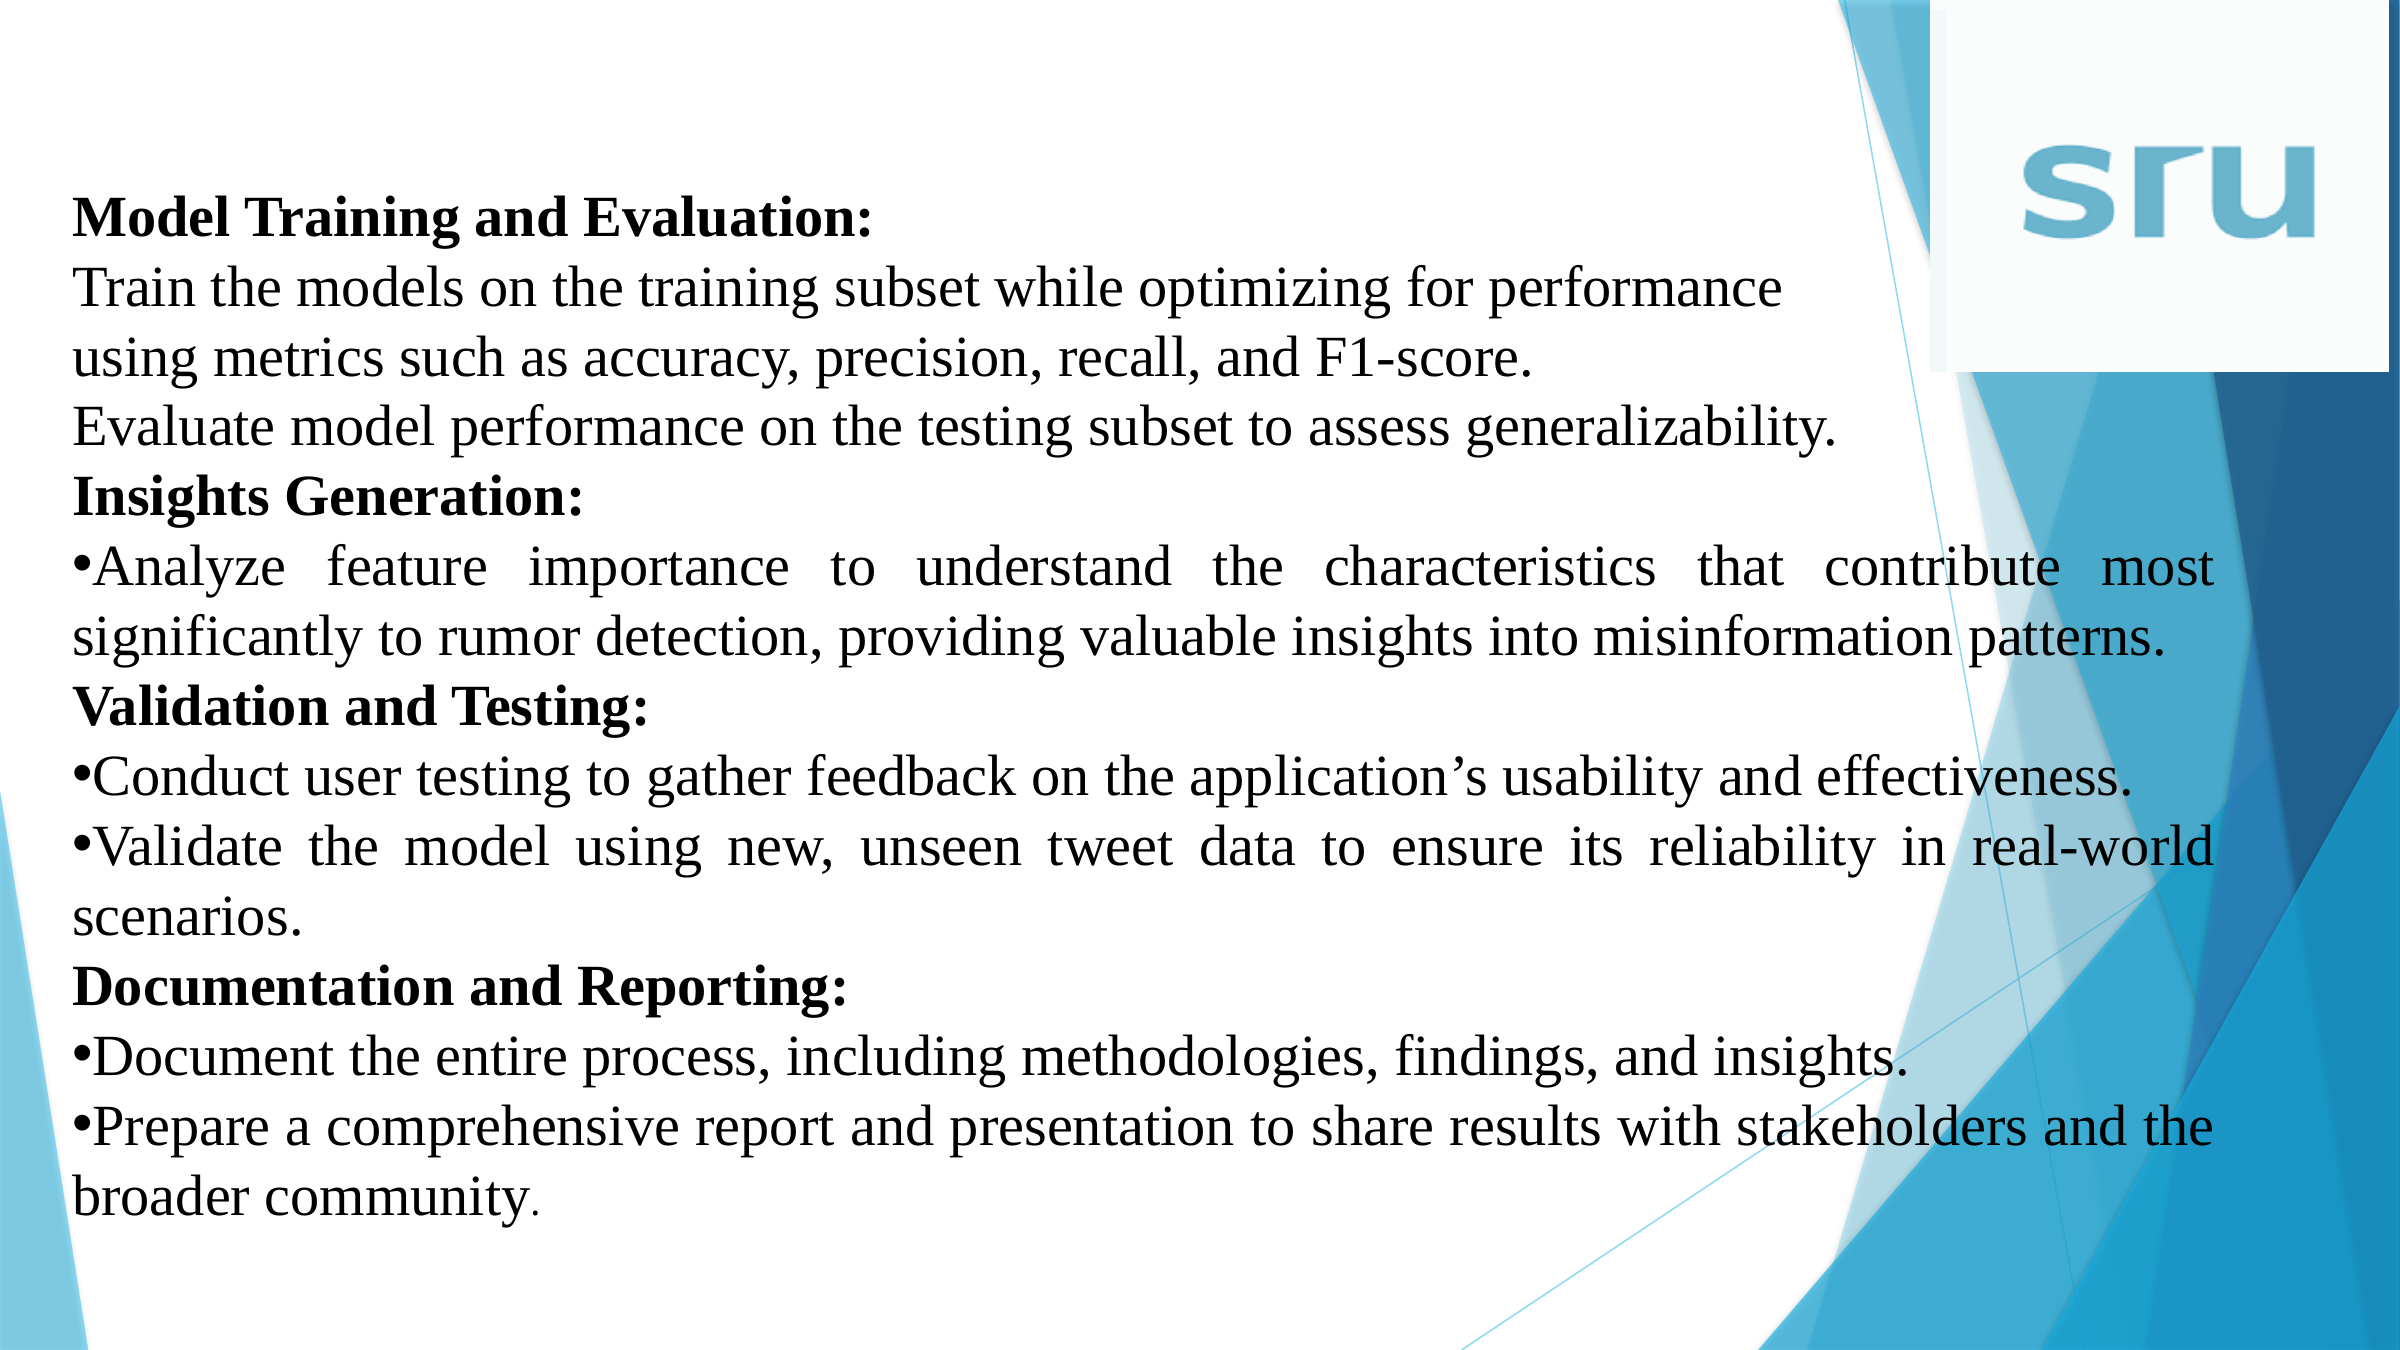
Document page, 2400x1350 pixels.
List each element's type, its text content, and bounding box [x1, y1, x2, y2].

text_box Model Training and Evaluation: Train the models on the training subset while optimizing for performance using metrics such as accuracy, precision, recall, and F1-score. Evaluate model performance on the testing subset to assess generalizability. Insights Generation: Analyze feature importance to understand the characteristics that contribute most significantly to rumor detection, providing valuable insights into misinformation patterns. Validation and Testing: Conduct user testing to gather feedback on the application’s usability and effectiveness. Validate the model using new, unseen tweet data to ensure its reliability in real-world scenarios. Documentation and Reporting: Document the entire process, including methodologies, findings, and insights. Prepare a comprehensive report and presentation to share results with stakeholders and the broader community. [57, 100, 2232, 1235]
